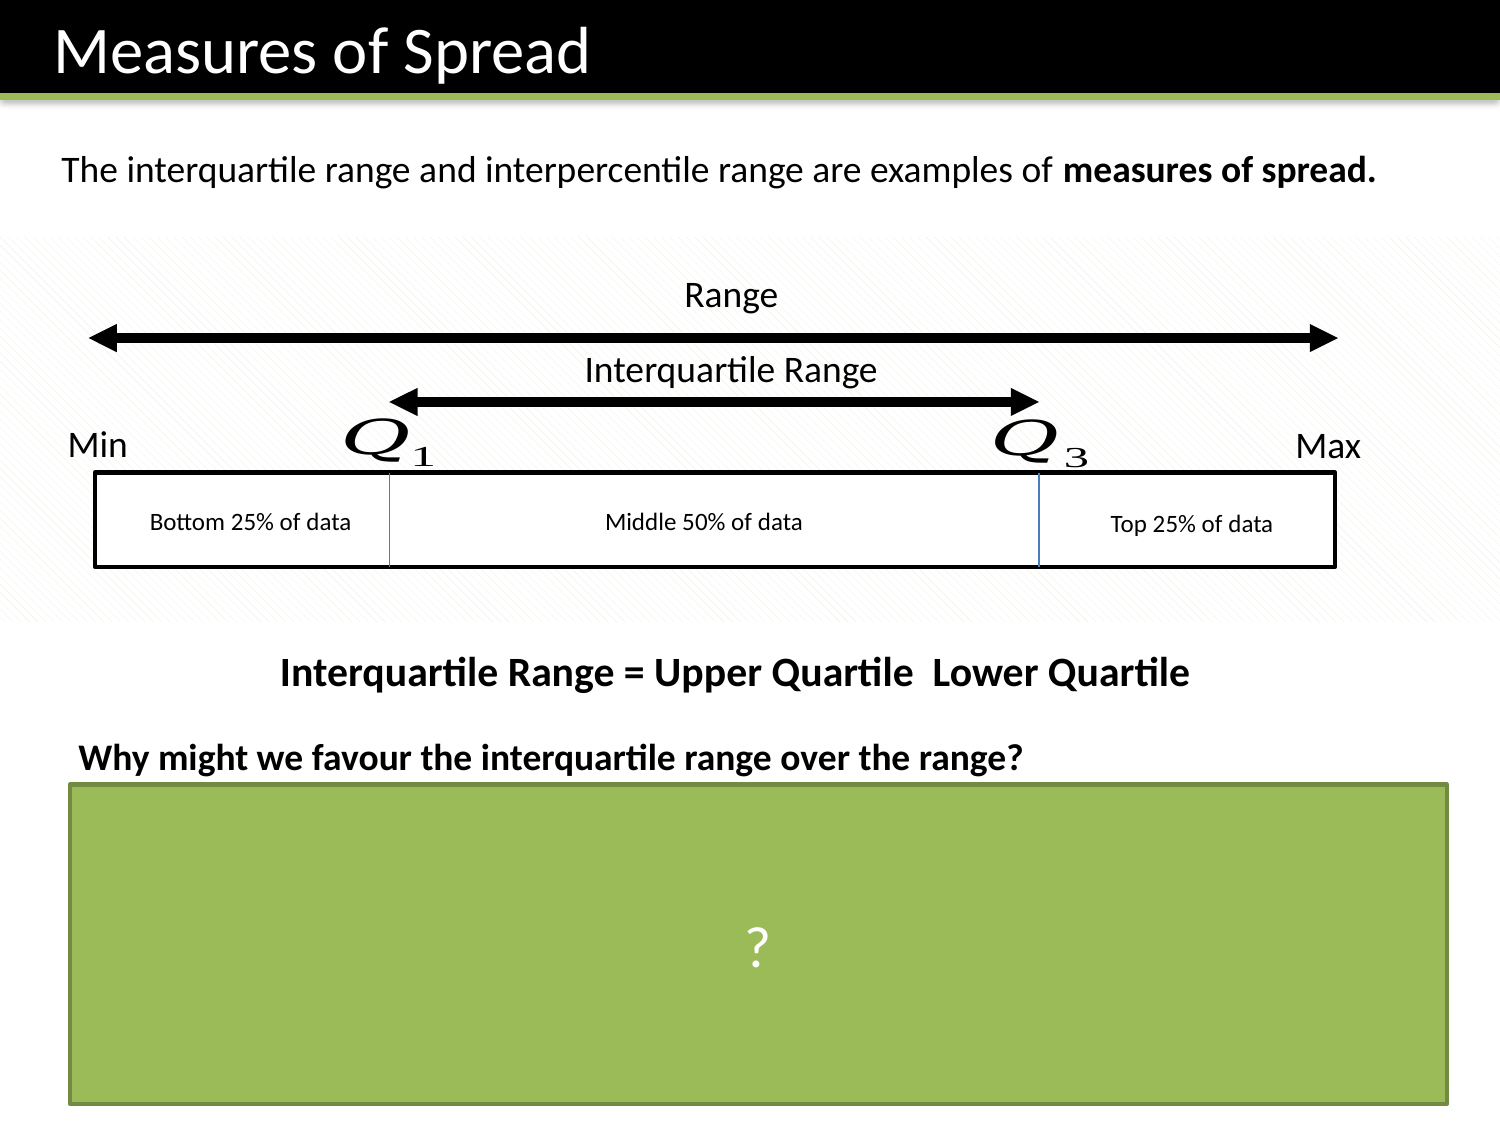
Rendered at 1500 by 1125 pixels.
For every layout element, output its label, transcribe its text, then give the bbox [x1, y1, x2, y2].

text_box Interquartile Range [556, 347, 906, 398]
text_box ? [68, 782, 1449, 1106]
text_box Bottom 25% of data [135, 498, 377, 544]
text_box [0, 235, 1500, 624]
text_box Range [556, 262, 906, 323]
text_box [93, 470, 1337, 569]
text_box Min [53, 412, 152, 473]
text_box The interquartile range and interpercentile range are examples of measures of spread. [46, 137, 1430, 197]
text_box Middle 50% of data [590, 498, 833, 544]
text_box Max [1280, 413, 1379, 474]
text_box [0, 0, 1500, 99]
text_box Top 25% of data [1095, 500, 1338, 546]
